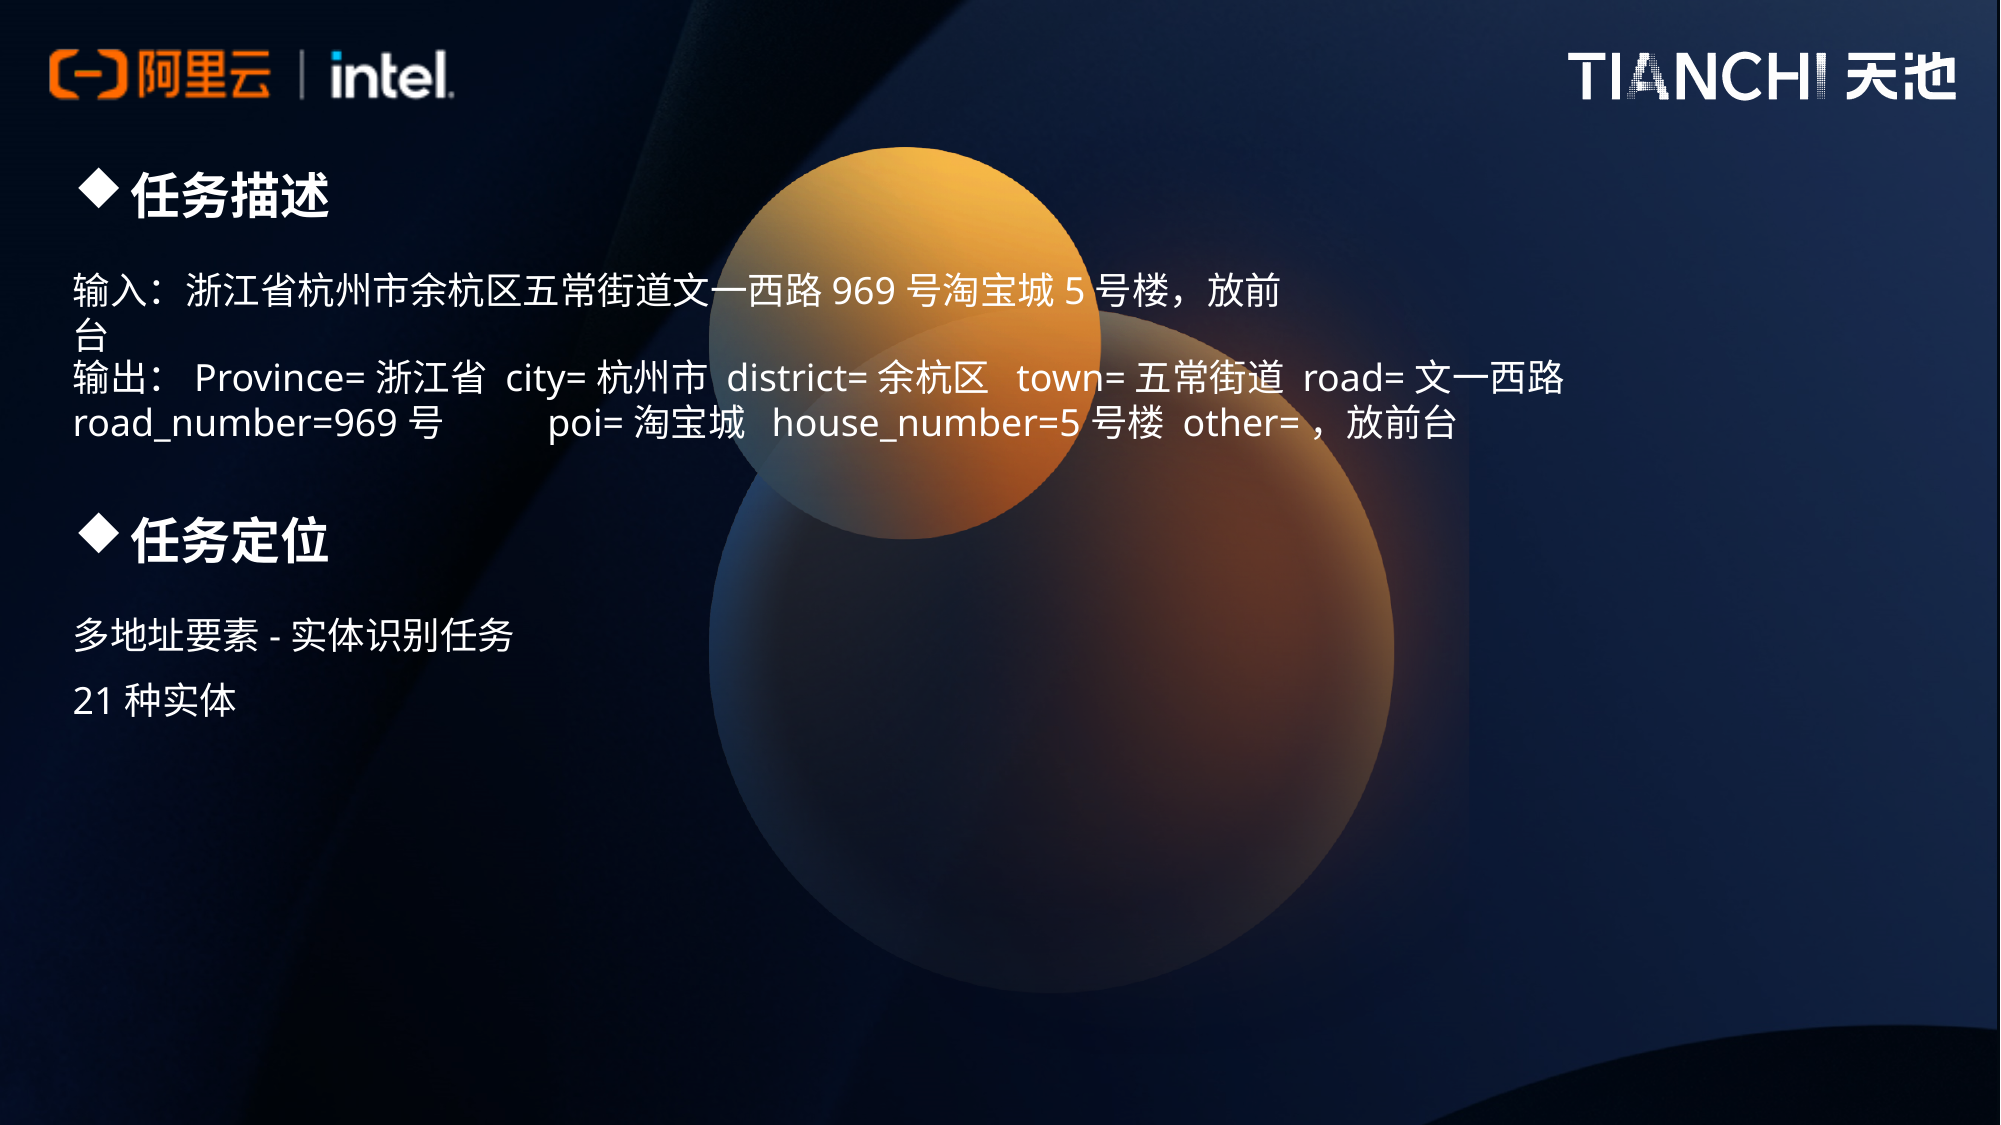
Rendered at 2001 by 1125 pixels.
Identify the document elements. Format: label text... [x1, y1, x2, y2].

text_box 输入：浙江省杭州市余杭区五常街道文一西路969号淘宝城5号楼，放前台 [57, 259, 1320, 346]
picture [0, 0, 1997, 1125]
text_box 任务描述 [59, 157, 346, 232]
text_box 多地址要素-实体识别任务 [57, 604, 1320, 664]
text_box 任务定位 [59, 502, 346, 577]
text_box 输出：Province=浙江省 city=杭州市 district=余杭区 town=五常街道 road=文一西路 road_number=969号 poi=淘宝城 house_number=5号楼 other=，放前台 [57, 346, 1850, 451]
text_box 21种实体 [57, 669, 1320, 730]
